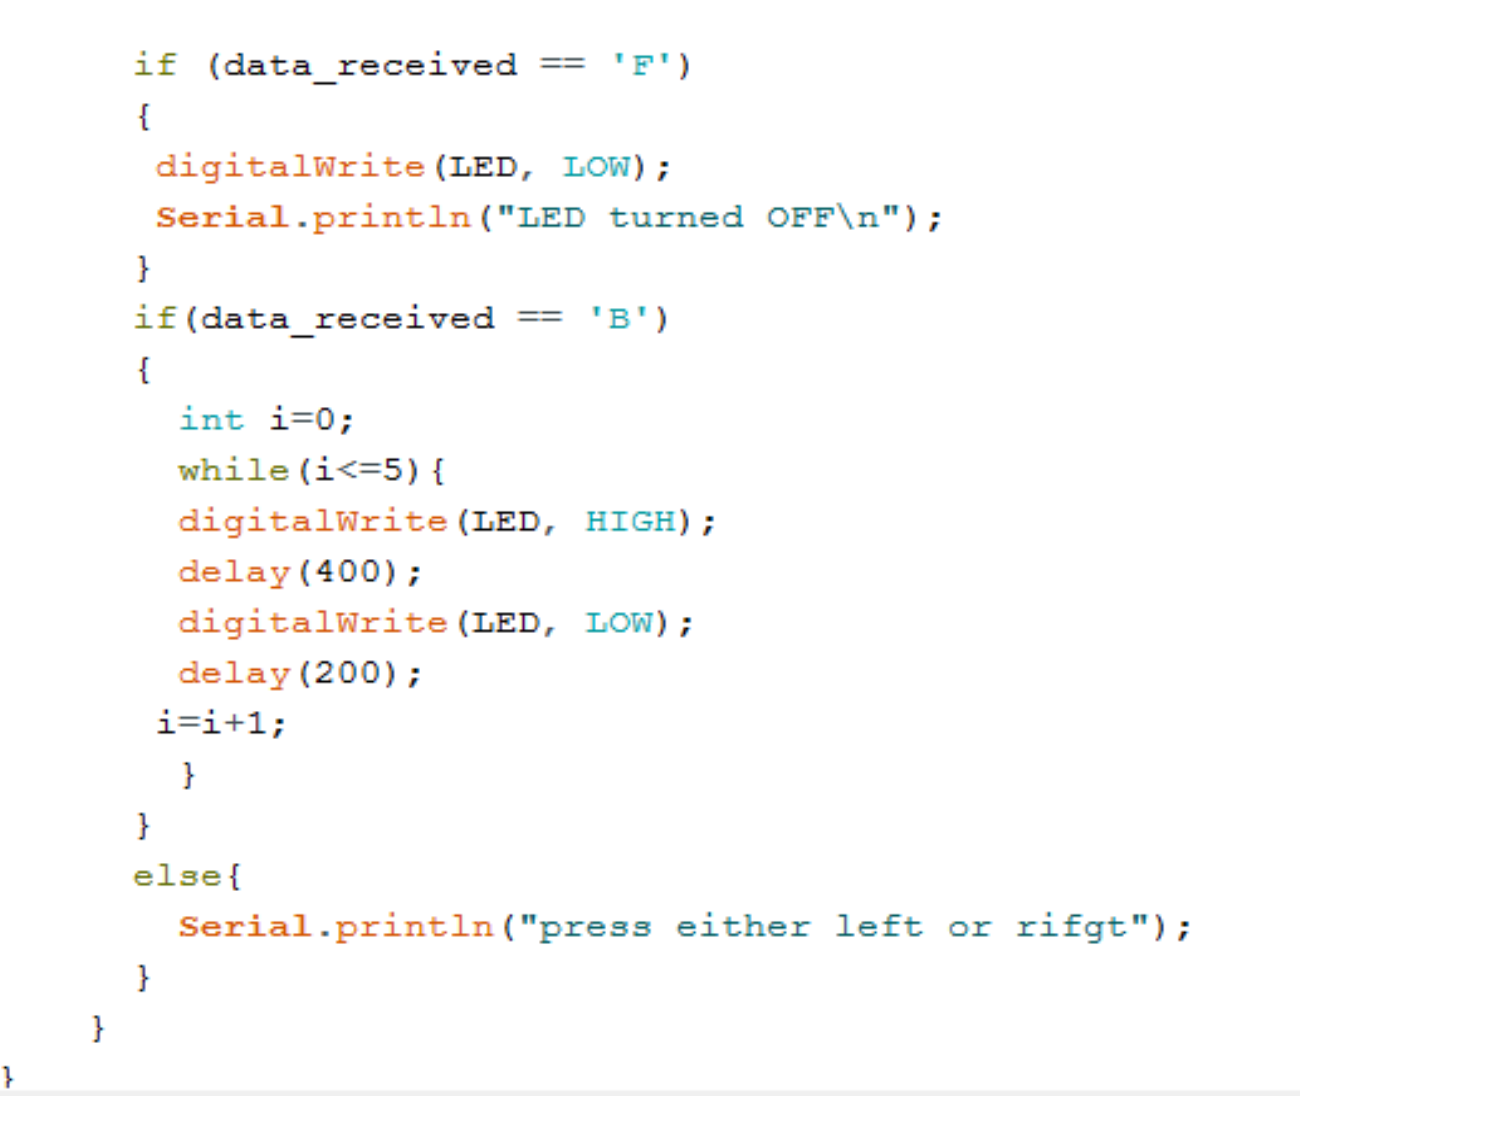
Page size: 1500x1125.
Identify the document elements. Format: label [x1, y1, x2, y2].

list [0, 37, 1301, 1096]
